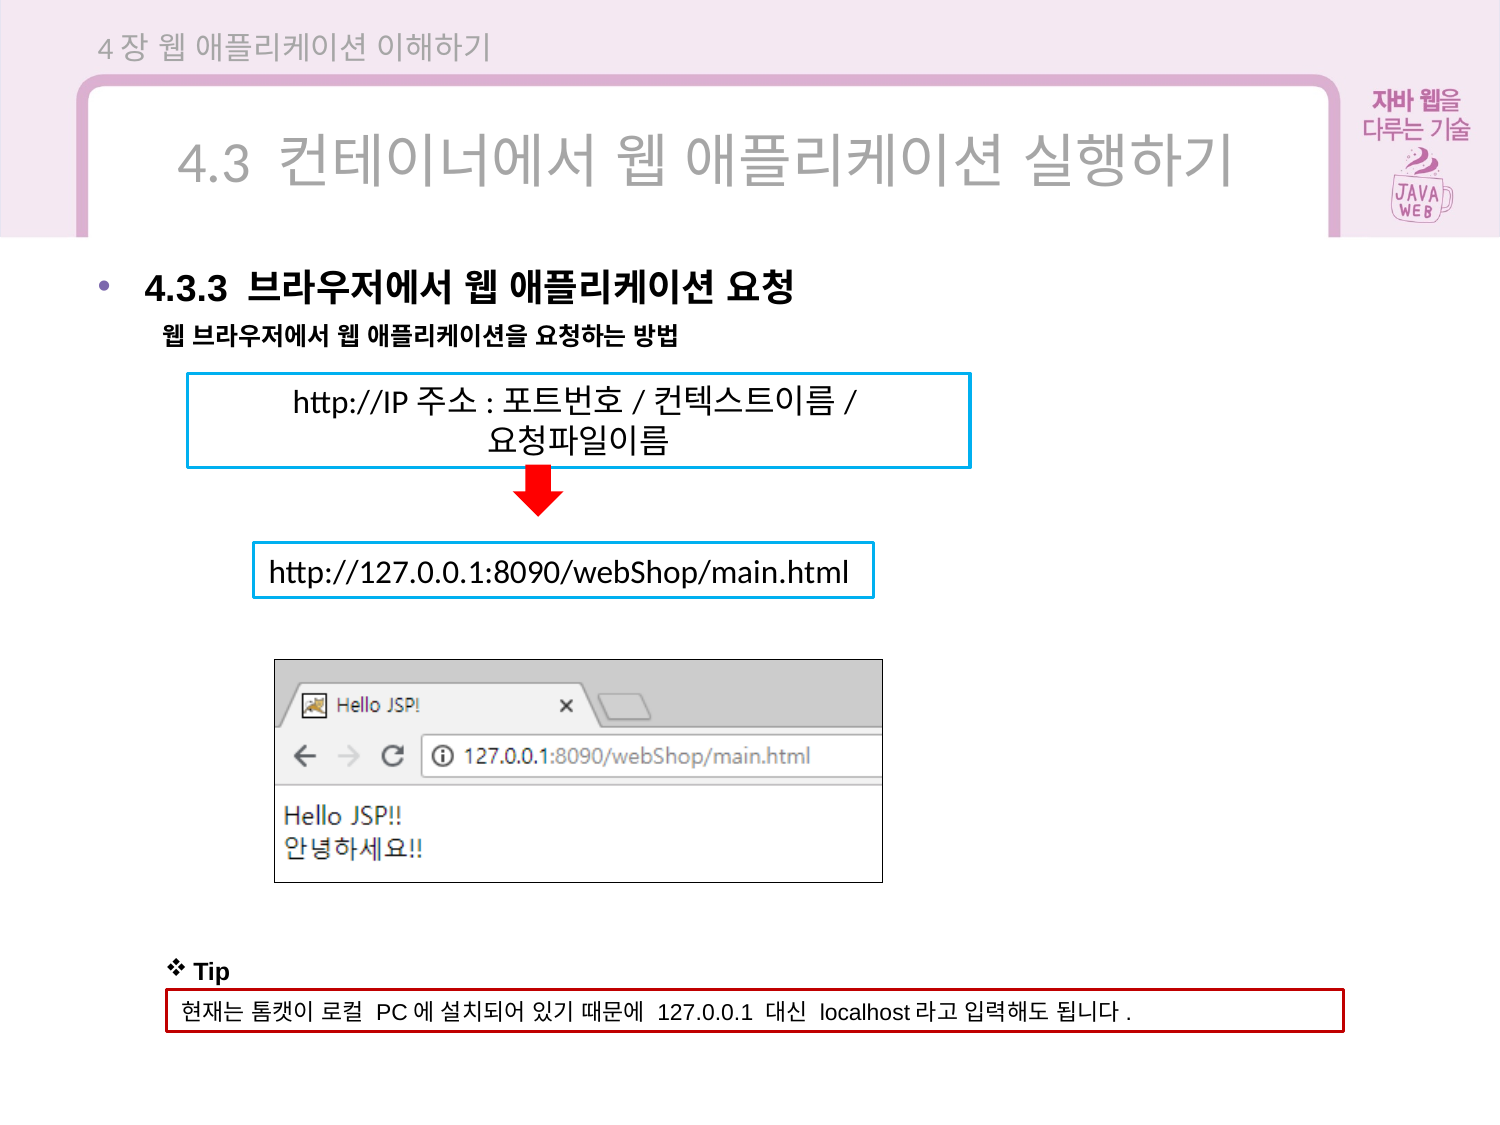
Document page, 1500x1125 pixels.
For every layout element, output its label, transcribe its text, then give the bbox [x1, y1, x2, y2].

picture [0, 0, 1500, 1125]
text_box Tip [150, 947, 246, 993]
text_box 4장 웹 애플리케이션 이해하기 [82, 0, 1133, 74]
text_box [510, 463, 567, 519]
text_box 4.3.3 브라우저에서 웹 애플리케이션 요청 [82, 233, 1402, 316]
text_box 현재는 톰캣이 로컬 PC에 설치되어 있기 때문에 127.0.0.1 대신 localhost라고 입력해도 됩니다. [166, 989, 1344, 1032]
text_box 4.3 컨테이너에서 웹 애플리케이션 실행하기 [82, 117, 1331, 202]
text_box http://IP주소:포트번호/컨텍스트이름/요청파일이름 [187, 373, 970, 468]
text_box http://127.0.0.1:8090/webShop/main.html [253, 542, 874, 598]
text_box 웹 브라우저에서 웹 애플리케이션을 요청하는 방법 [147, 313, 1402, 358]
